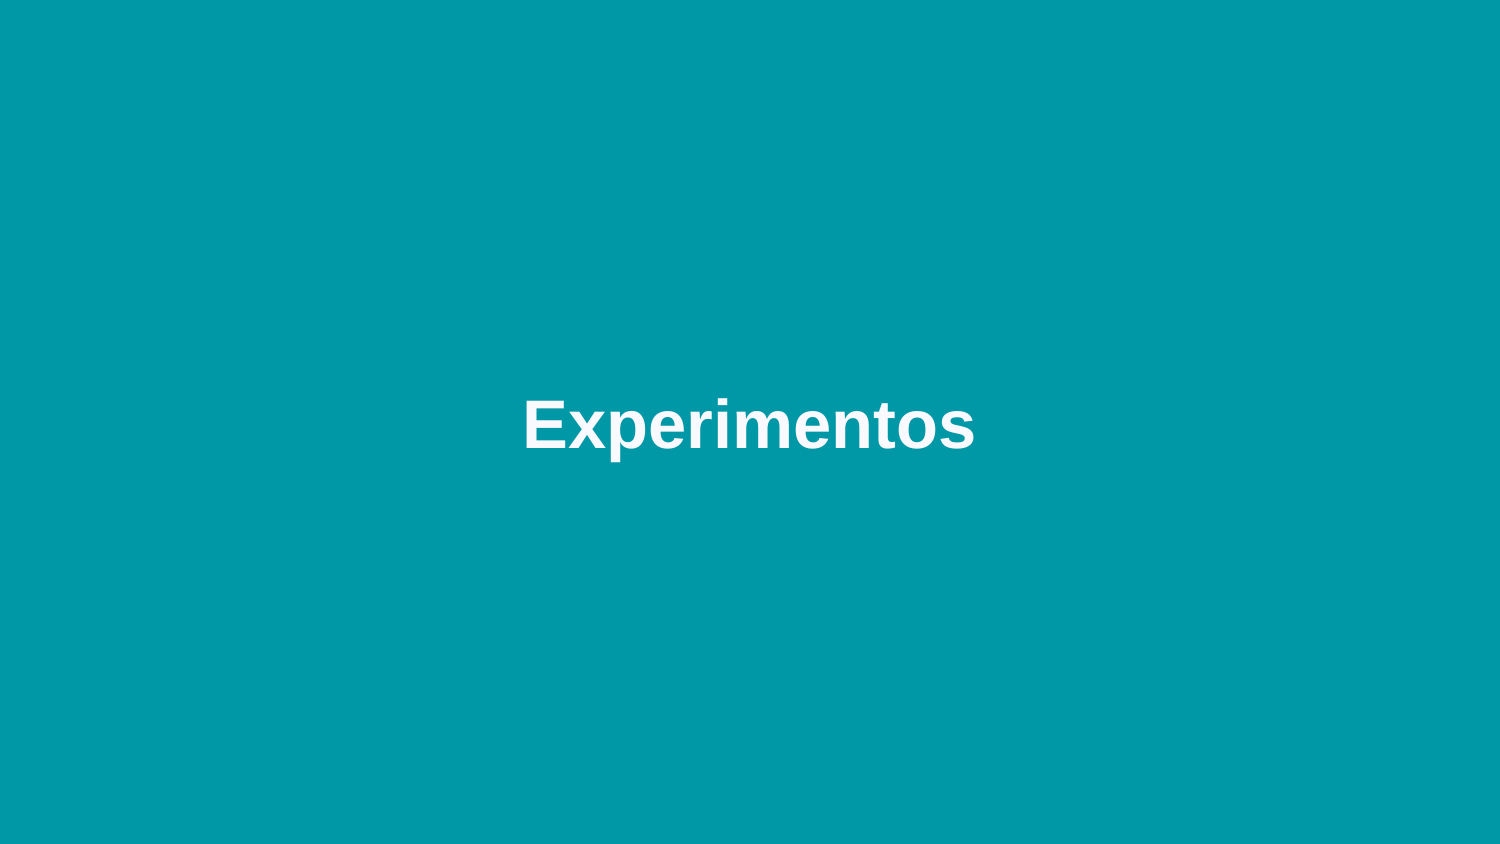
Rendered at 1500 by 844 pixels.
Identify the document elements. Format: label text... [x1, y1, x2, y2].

text_box Experimentos [485, 365, 1014, 478]
